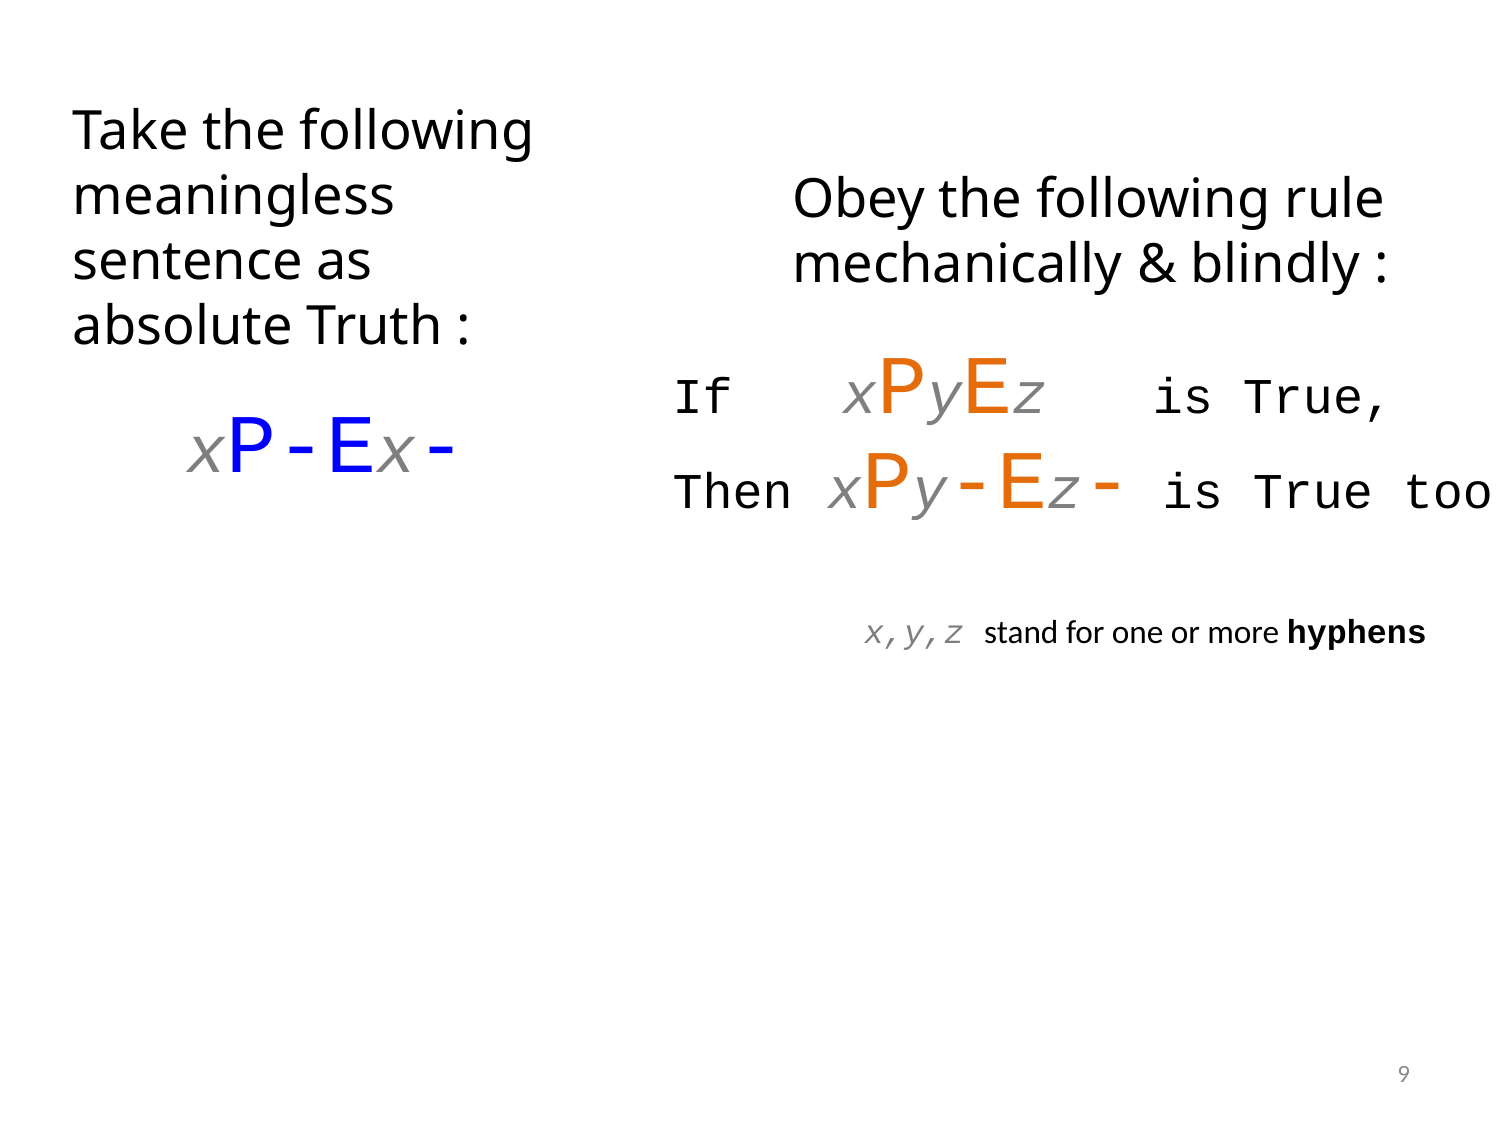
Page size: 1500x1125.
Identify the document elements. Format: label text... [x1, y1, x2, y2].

text_box If xPyEz is True, Then xPy-Ez- is True too [657, 365, 1500, 571]
text_box x,y,z stand for one or more hyphens [849, 602, 1442, 658]
text_box xP-Ex- [0, 424, 657, 544]
subtitle Take the following meaningless sentence as absolute Truth : [57, 87, 590, 299]
text_box Obey the following rule mechanically & blindly : [777, 156, 1498, 285]
slide_number 9 [1074, 1042, 1425, 1103]
